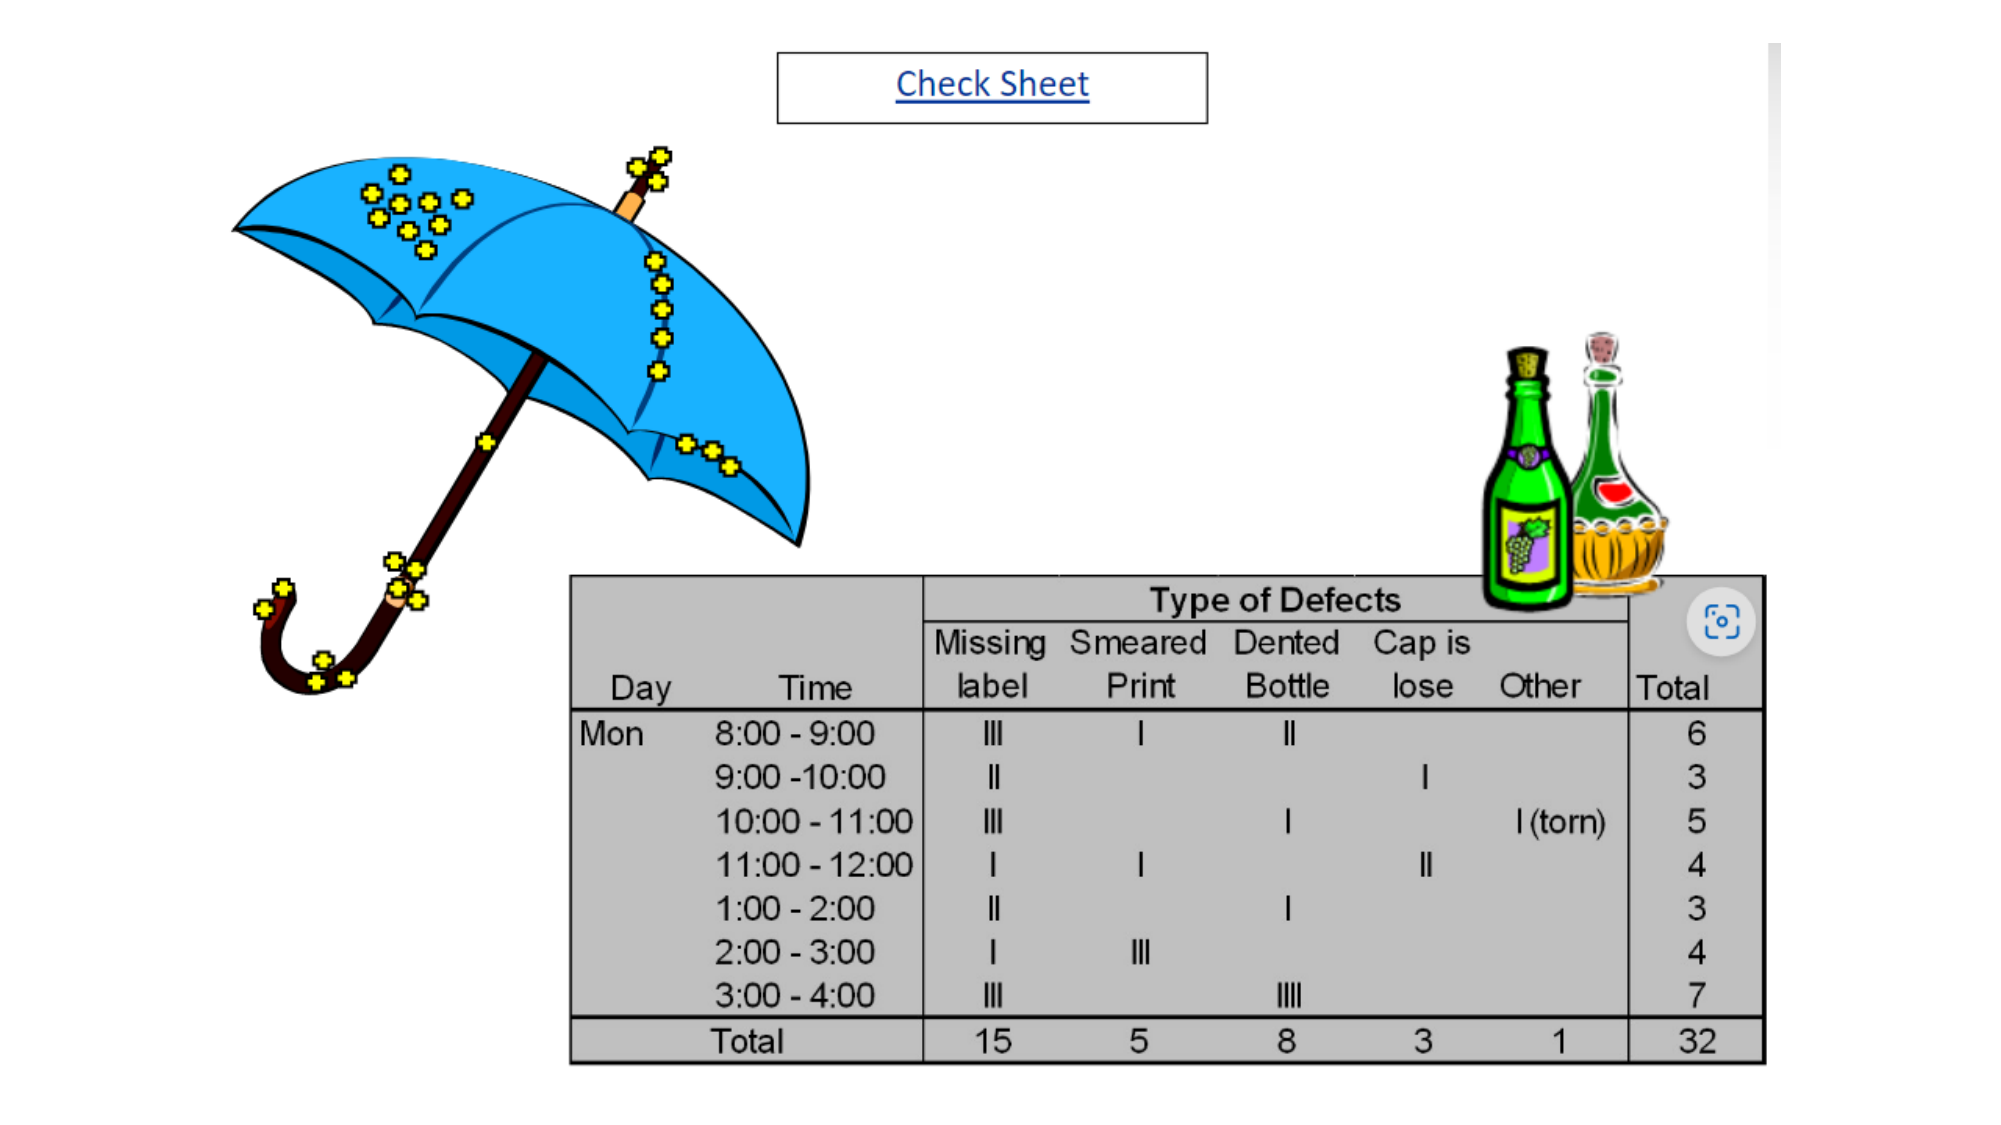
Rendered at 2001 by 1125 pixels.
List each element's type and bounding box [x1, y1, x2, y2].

picture [219, 43, 1781, 1082]
